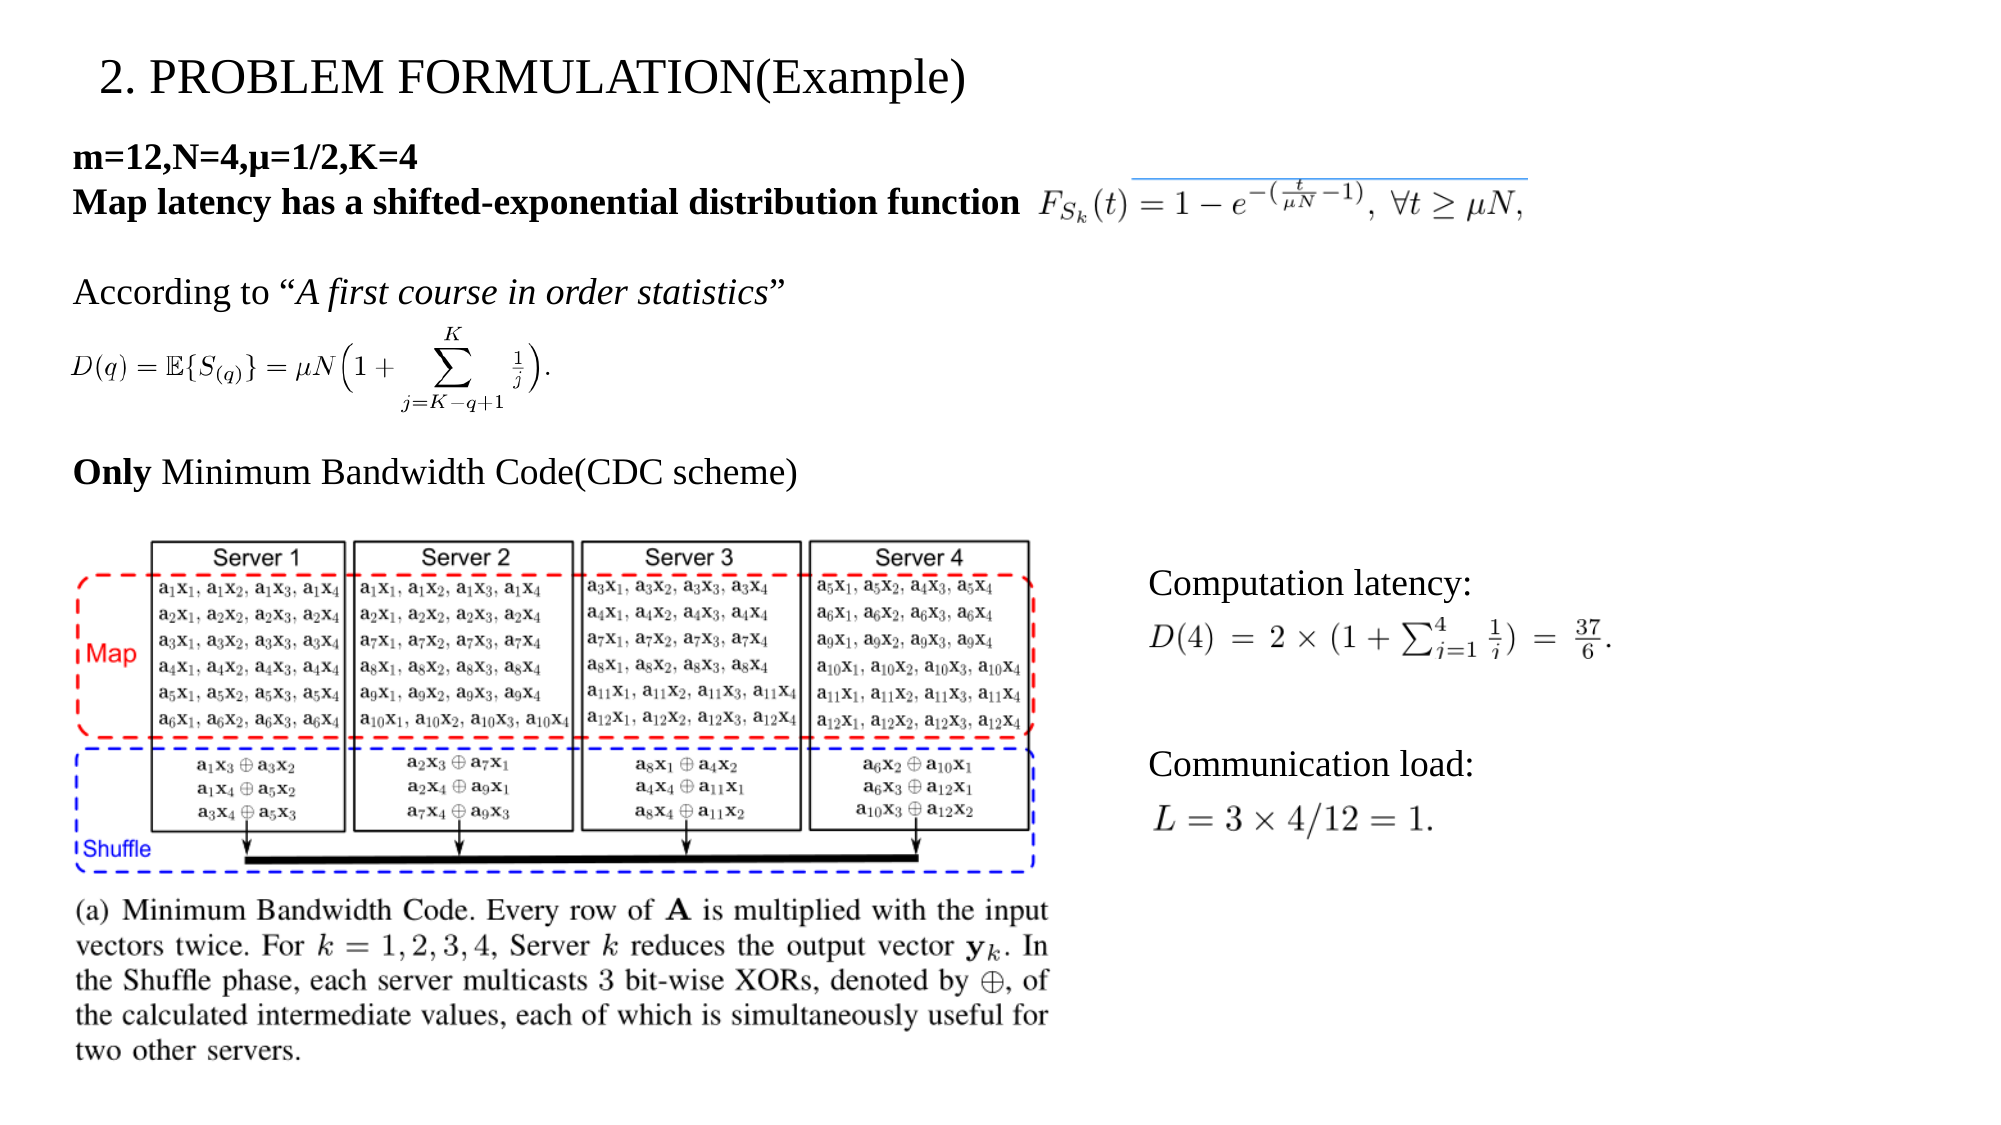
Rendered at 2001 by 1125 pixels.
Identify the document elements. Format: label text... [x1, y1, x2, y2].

picture [44, 515, 1060, 1069]
text_box m=12,N=4,μ=1/2,K=4 Map latency has a shifted-exponential distribution function According to “A first course in order statistics” Only Minimum Bandwidth Code(CDC scheme) [57, 124, 1945, 770]
picture [57, 321, 553, 415]
text_box Communication load: [1133, 731, 1878, 837]
picture [1032, 178, 1528, 232]
text_box Computation latency: [1133, 550, 1878, 611]
picture [1149, 617, 1612, 659]
picture [1146, 792, 1438, 843]
title 2. PROBLEM FORMULATION(Example) [84, 46, 1463, 109]
